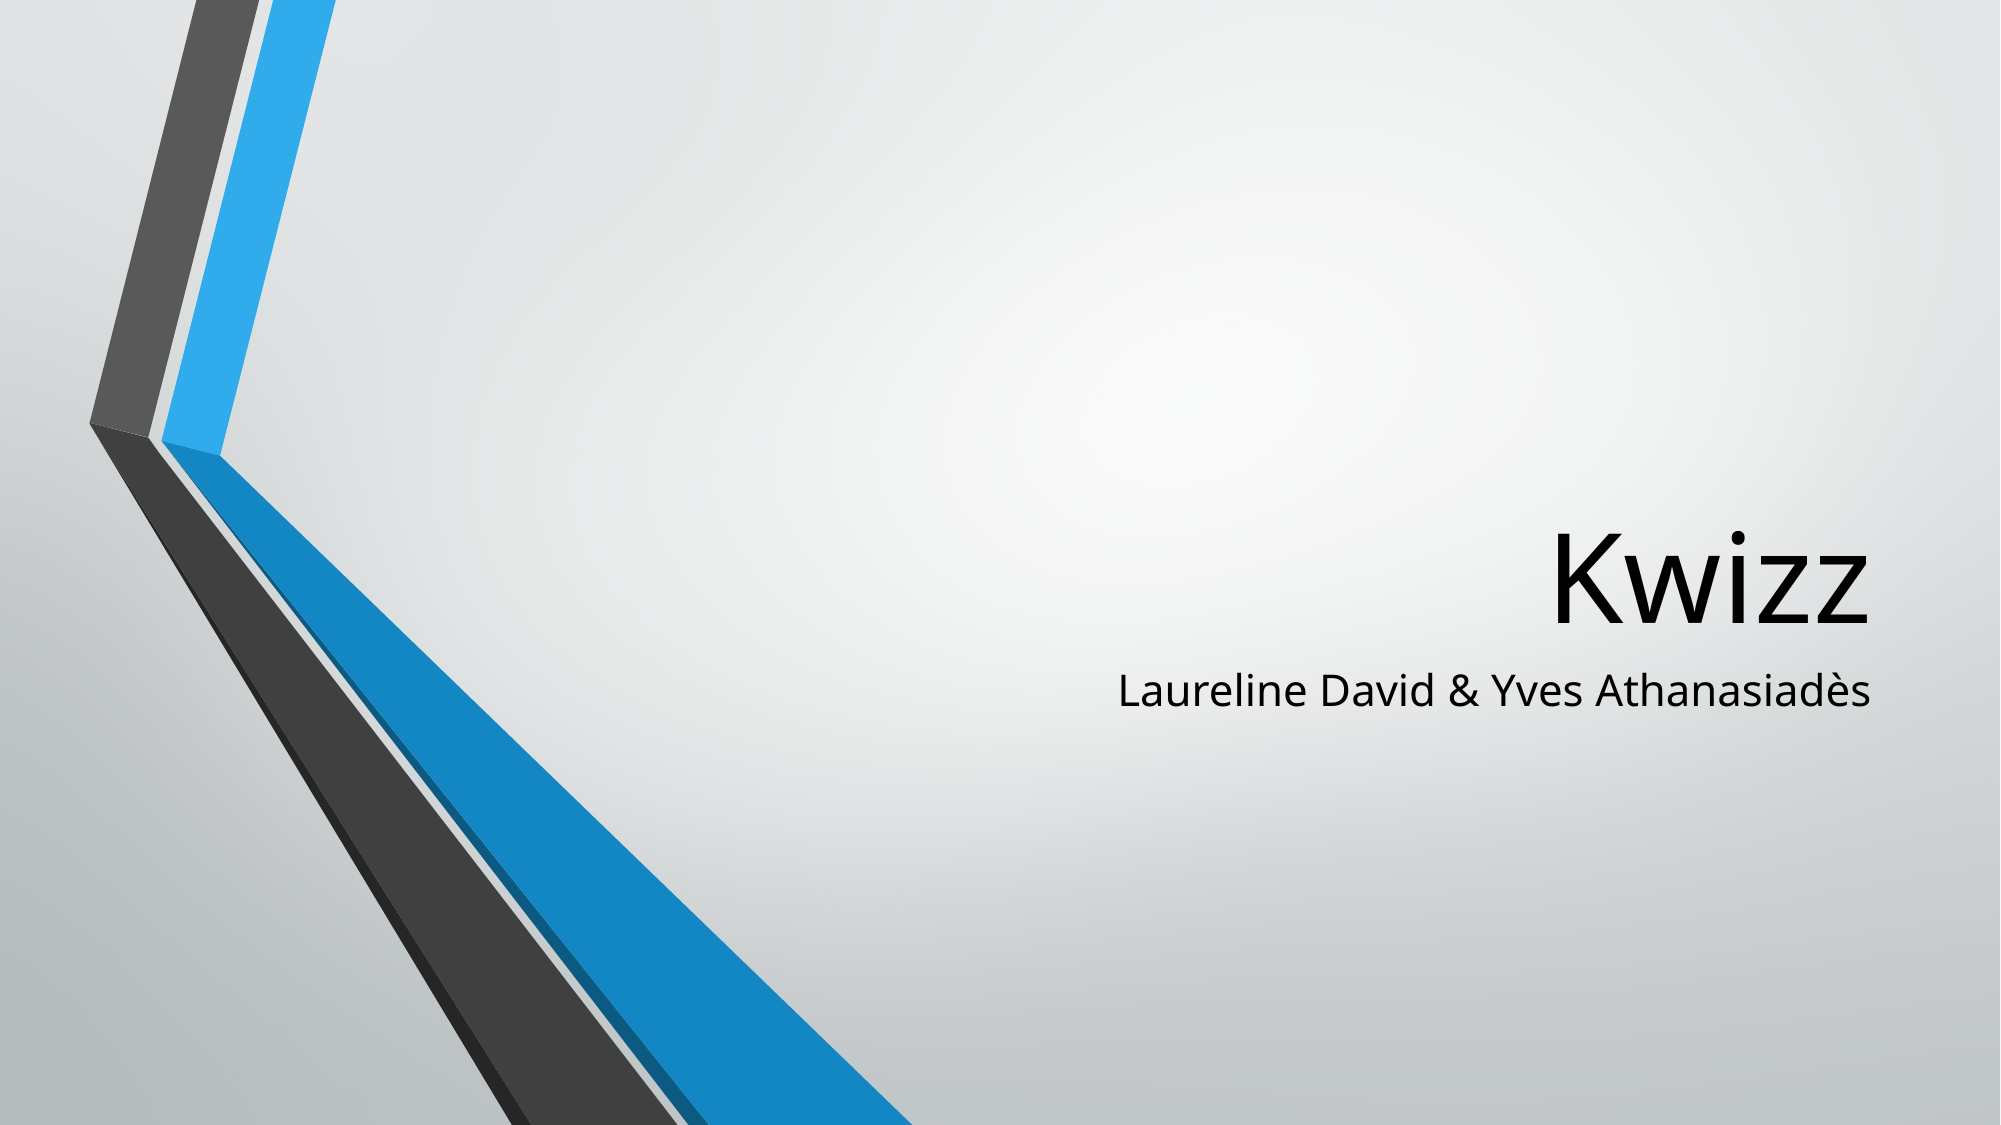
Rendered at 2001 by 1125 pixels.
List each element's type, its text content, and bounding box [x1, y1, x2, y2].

subtitle Laureline David & Yves Athanasiadès [740, 655, 1887, 884]
title Kwizz [480, 226, 1887, 656]
